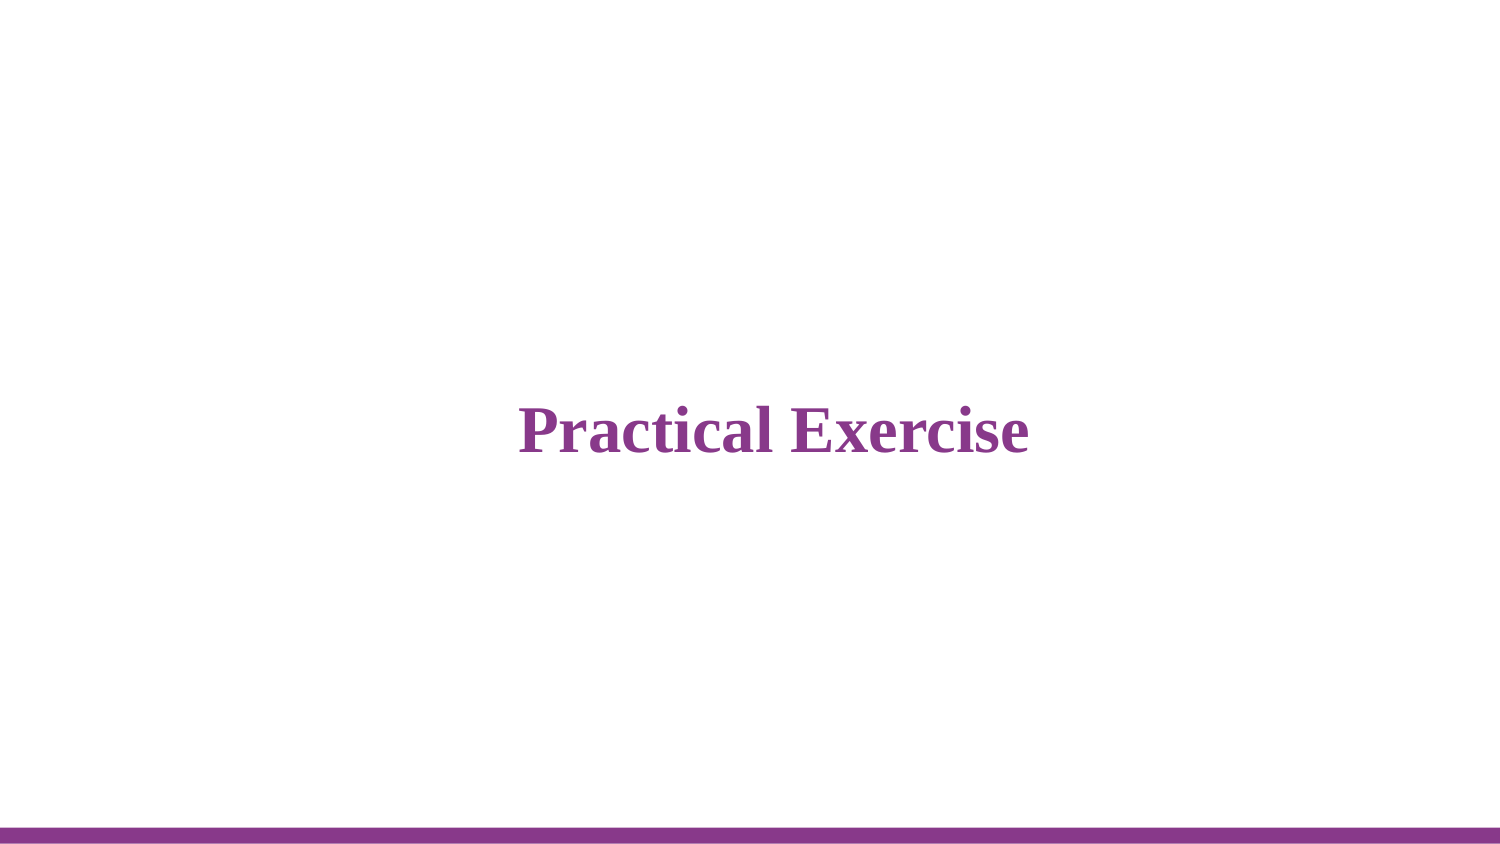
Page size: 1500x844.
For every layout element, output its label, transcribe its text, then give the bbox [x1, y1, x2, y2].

title Practical Exercise [75, 370, 1474, 474]
